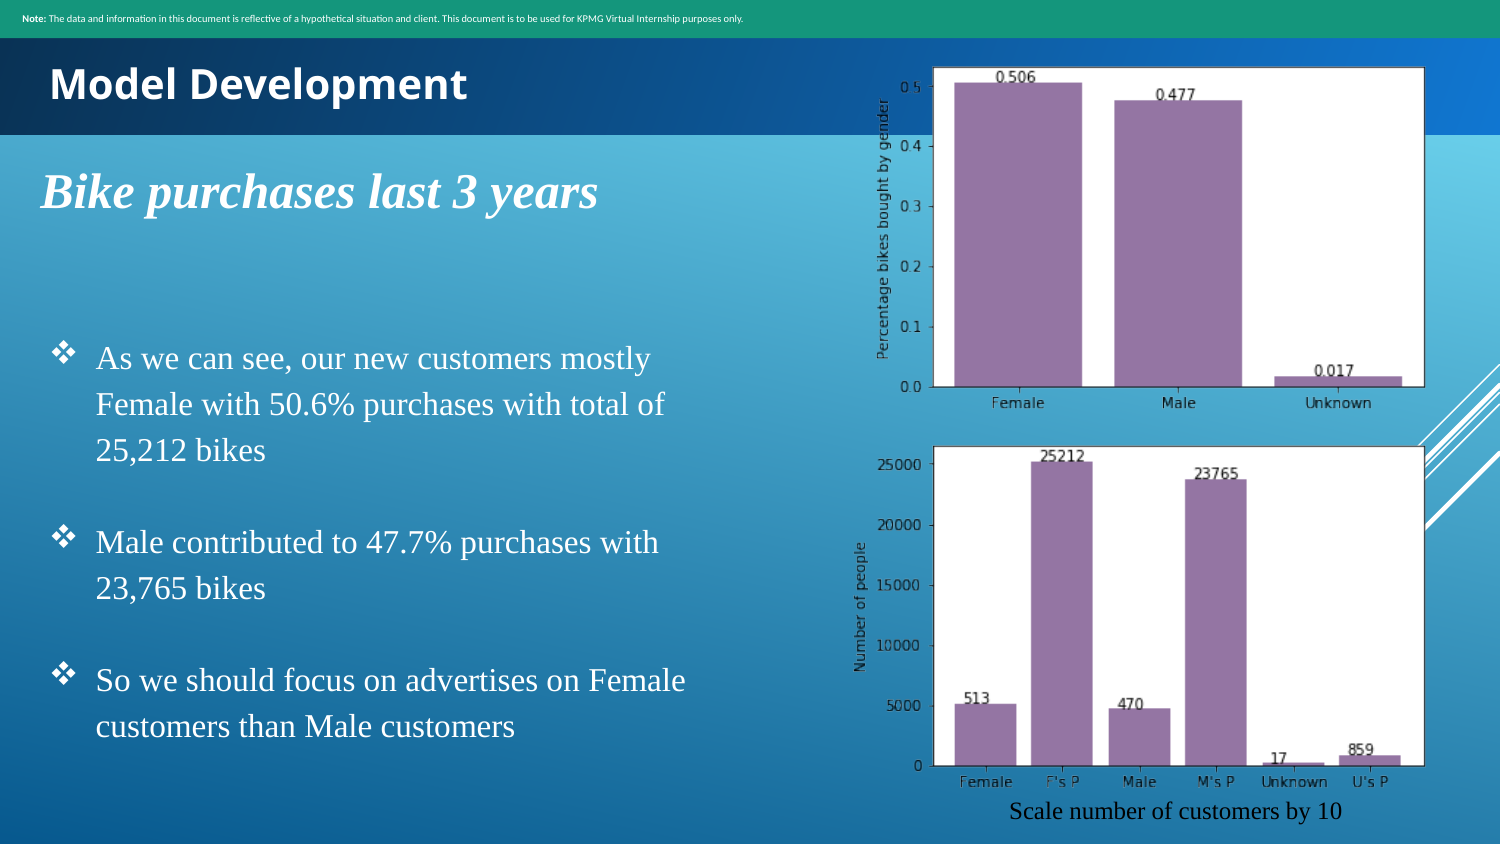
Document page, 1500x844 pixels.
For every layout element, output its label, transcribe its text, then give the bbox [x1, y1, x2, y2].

text_box Note: The data and information in this document is reflective of a hypothetical situation and client. This document is to be used for KPMG Virtual Internship purposes only. [0, 0, 1500, 39]
text_box As we can see, our new customers mostly Female with 50.6% purchases with total of 25,212 bikes Male contributed to 47.7% purchases with 23,765 bikes So we should focus on advertises on Female customers than Male customers [33, 315, 712, 759]
text_box Scale number of customers by 10 [1001, 801, 1382, 833]
text_box [0, 39, 1500, 135]
text_box Model Development [33, 43, 1439, 124]
picture [845, 431, 1439, 801]
picture [868, 52, 1439, 423]
text_box Bike purchases last 3 years [25, 134, 740, 234]
